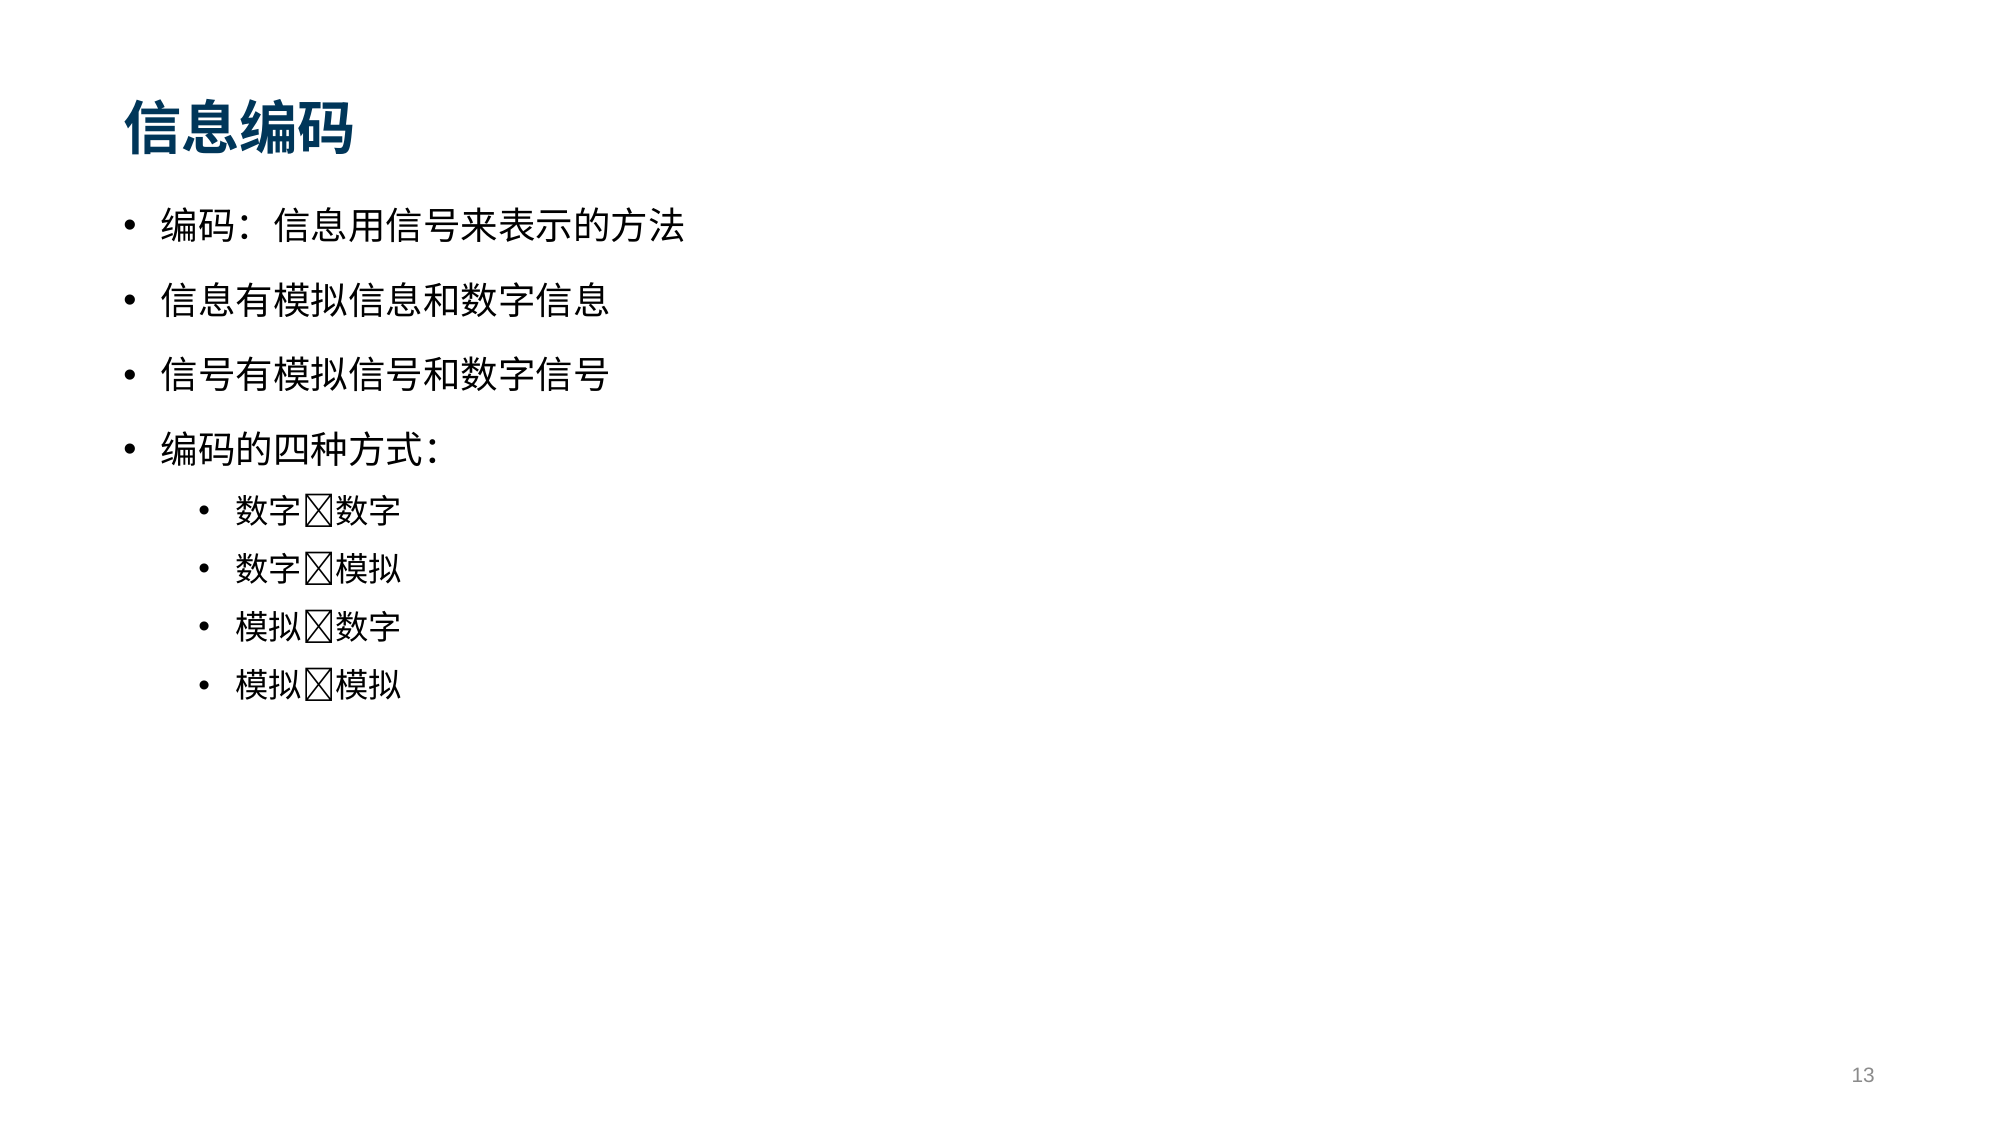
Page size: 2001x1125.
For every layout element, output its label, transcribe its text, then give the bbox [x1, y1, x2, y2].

title 信息编码 [108, 21, 1890, 169]
list 编码：信息用信号来表示的方法 信息有模拟信息和数字信息 信号有模拟信号和数字信号 编码的四种方式： 数字数字 数字模拟 模拟数字 模拟模拟 [108, 185, 1890, 1007]
slide_number 13 [1274, 1051, 1890, 1097]
